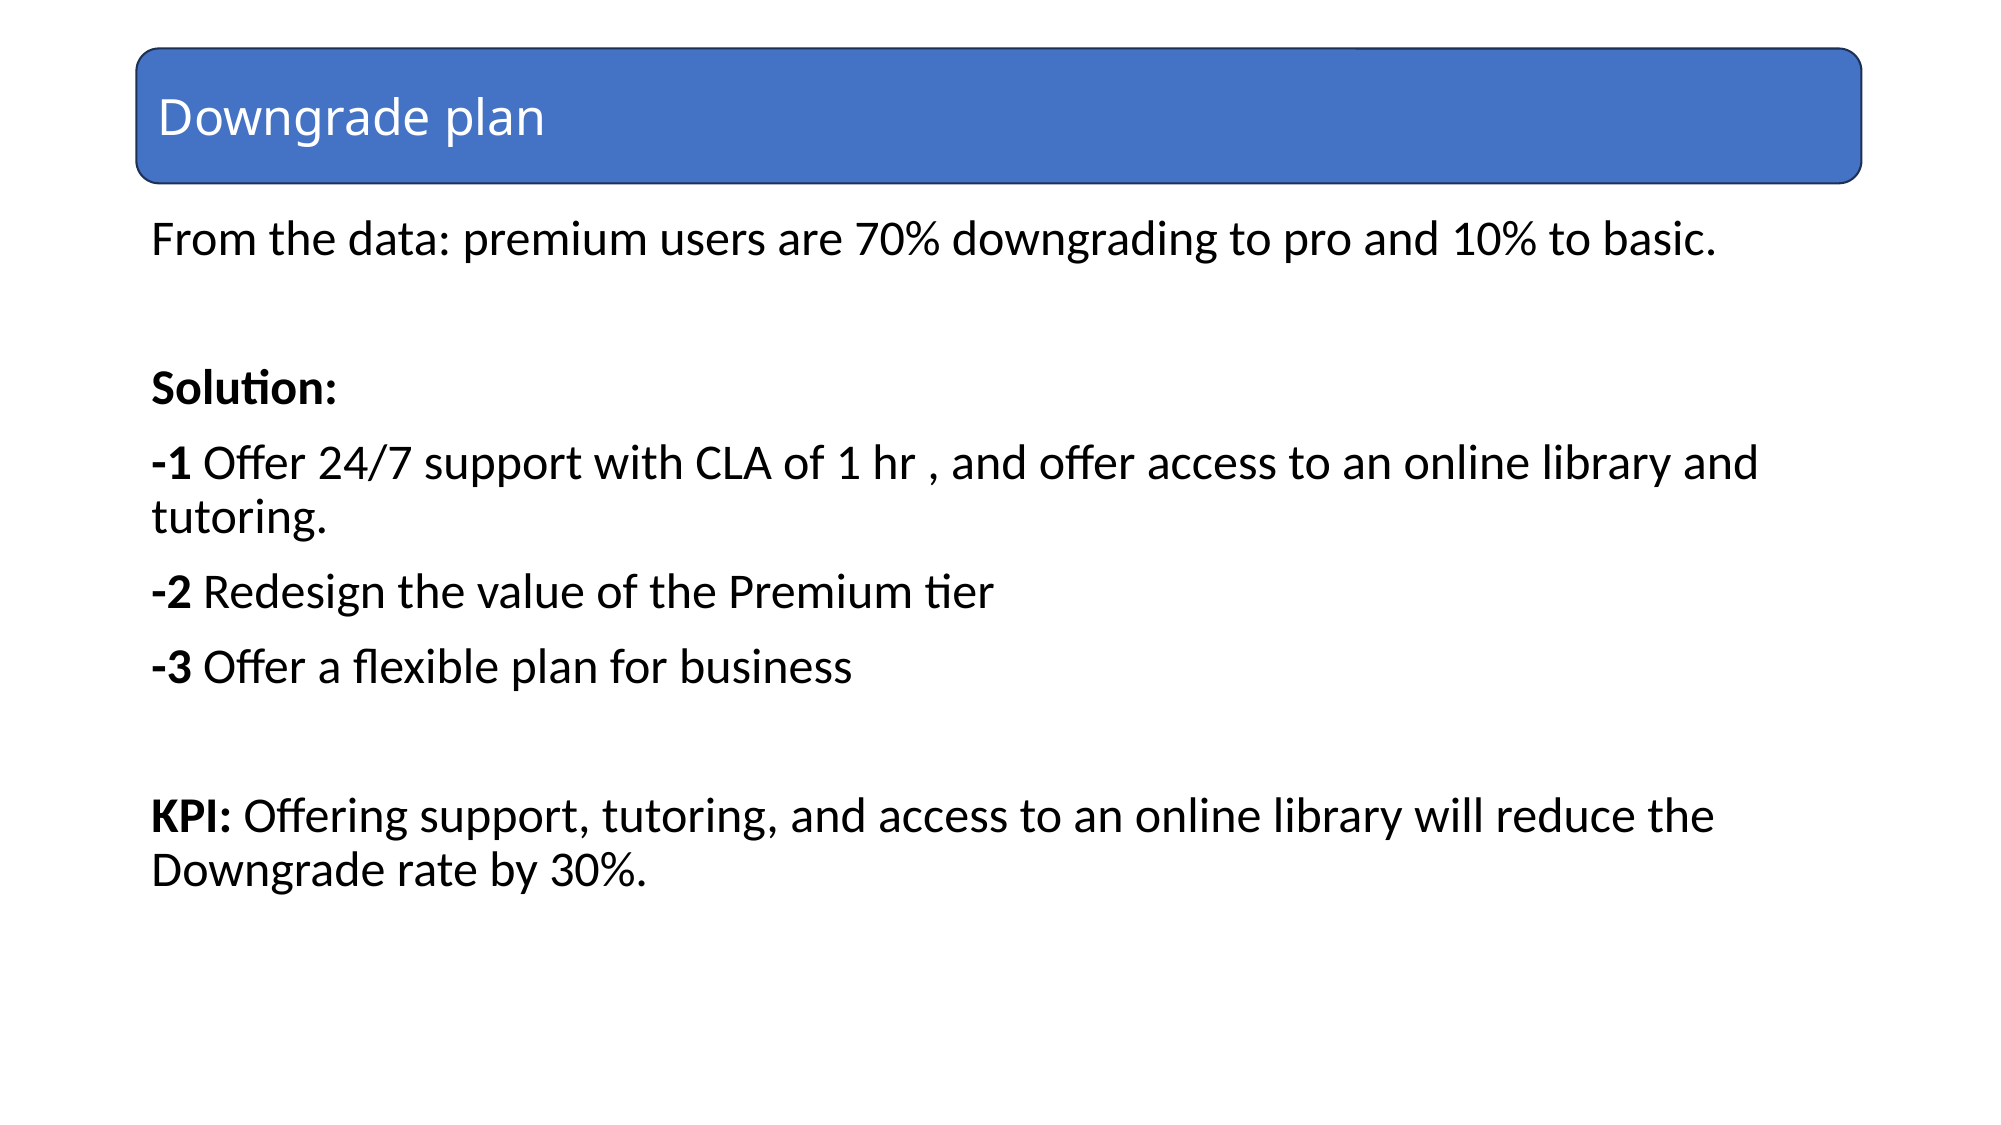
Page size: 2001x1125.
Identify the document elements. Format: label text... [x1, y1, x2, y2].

text_box Downgrade plan [135, 47, 1863, 185]
subtitle From the data: premium users are 70% downgrading to pro and 10% to basic. Solution: -1 Offer 24/7 support with CLA of 1 hr , and offer access to an online library and tutoring. -2 Redesign the value of the Premium tier -3 Offer a flexible plan for business KPI: Offering support, tutoring, and access to an online library will reduce the Downgrade rate by 30%. [136, 204, 1862, 1094]
